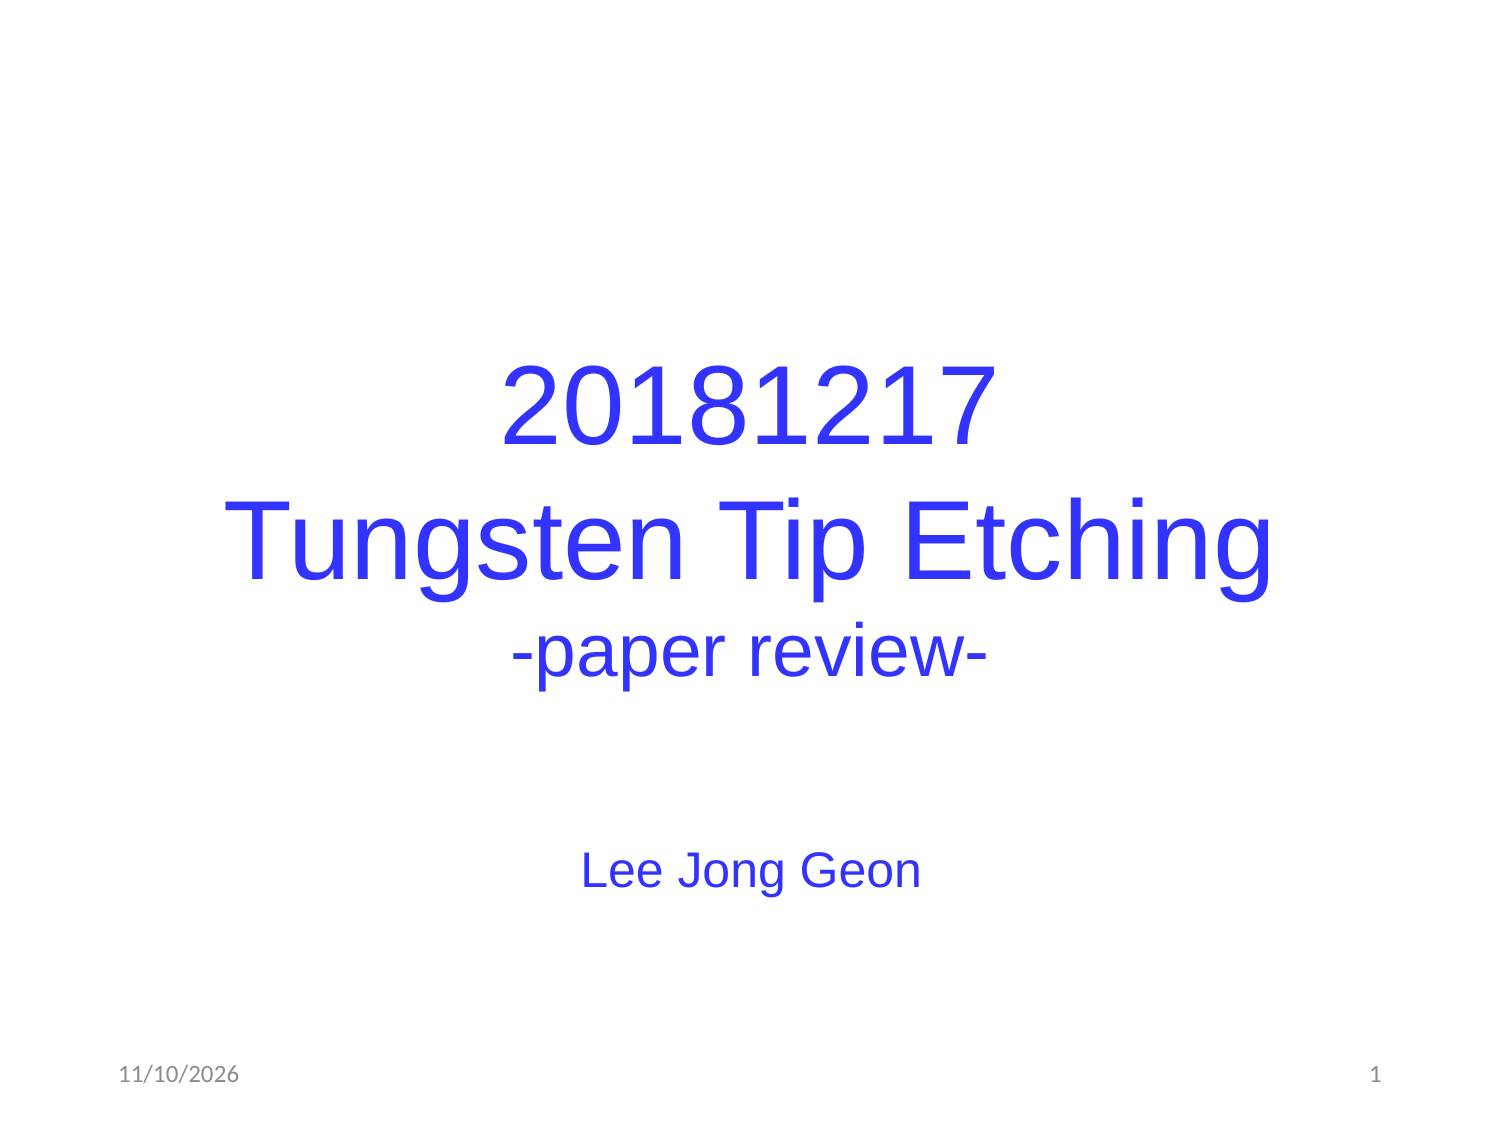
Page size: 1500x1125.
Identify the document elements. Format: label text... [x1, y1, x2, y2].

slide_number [103, 1042, 441, 1103]
text_box 20181217 Tungsten Tip Etching -paper review- [208, 324, 1291, 700]
text_box Lee Jong Geon [565, 829, 938, 905]
slide_number 1 [1059, 1042, 1397, 1103]
